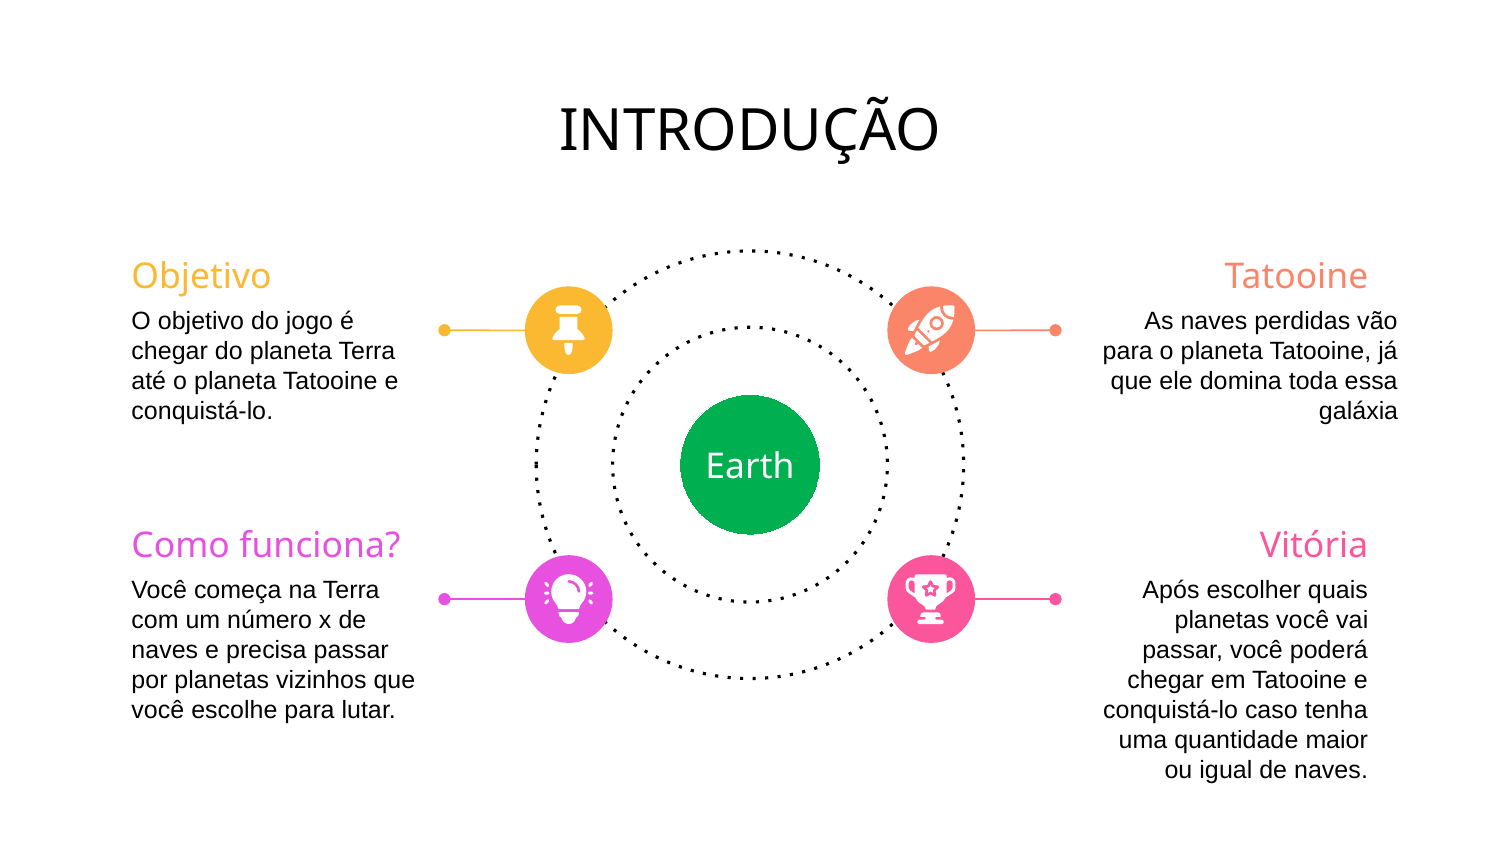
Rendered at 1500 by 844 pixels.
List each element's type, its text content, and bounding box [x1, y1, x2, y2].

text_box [543, 573, 594, 625]
title INTRODUÇÃO [116, 88, 1384, 167]
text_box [116, 513, 613, 685]
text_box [116, 244, 613, 416]
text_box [887, 513, 1384, 685]
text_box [535, 250, 964, 679]
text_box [904, 304, 955, 356]
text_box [905, 574, 956, 625]
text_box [552, 305, 585, 356]
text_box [887, 244, 1414, 416]
